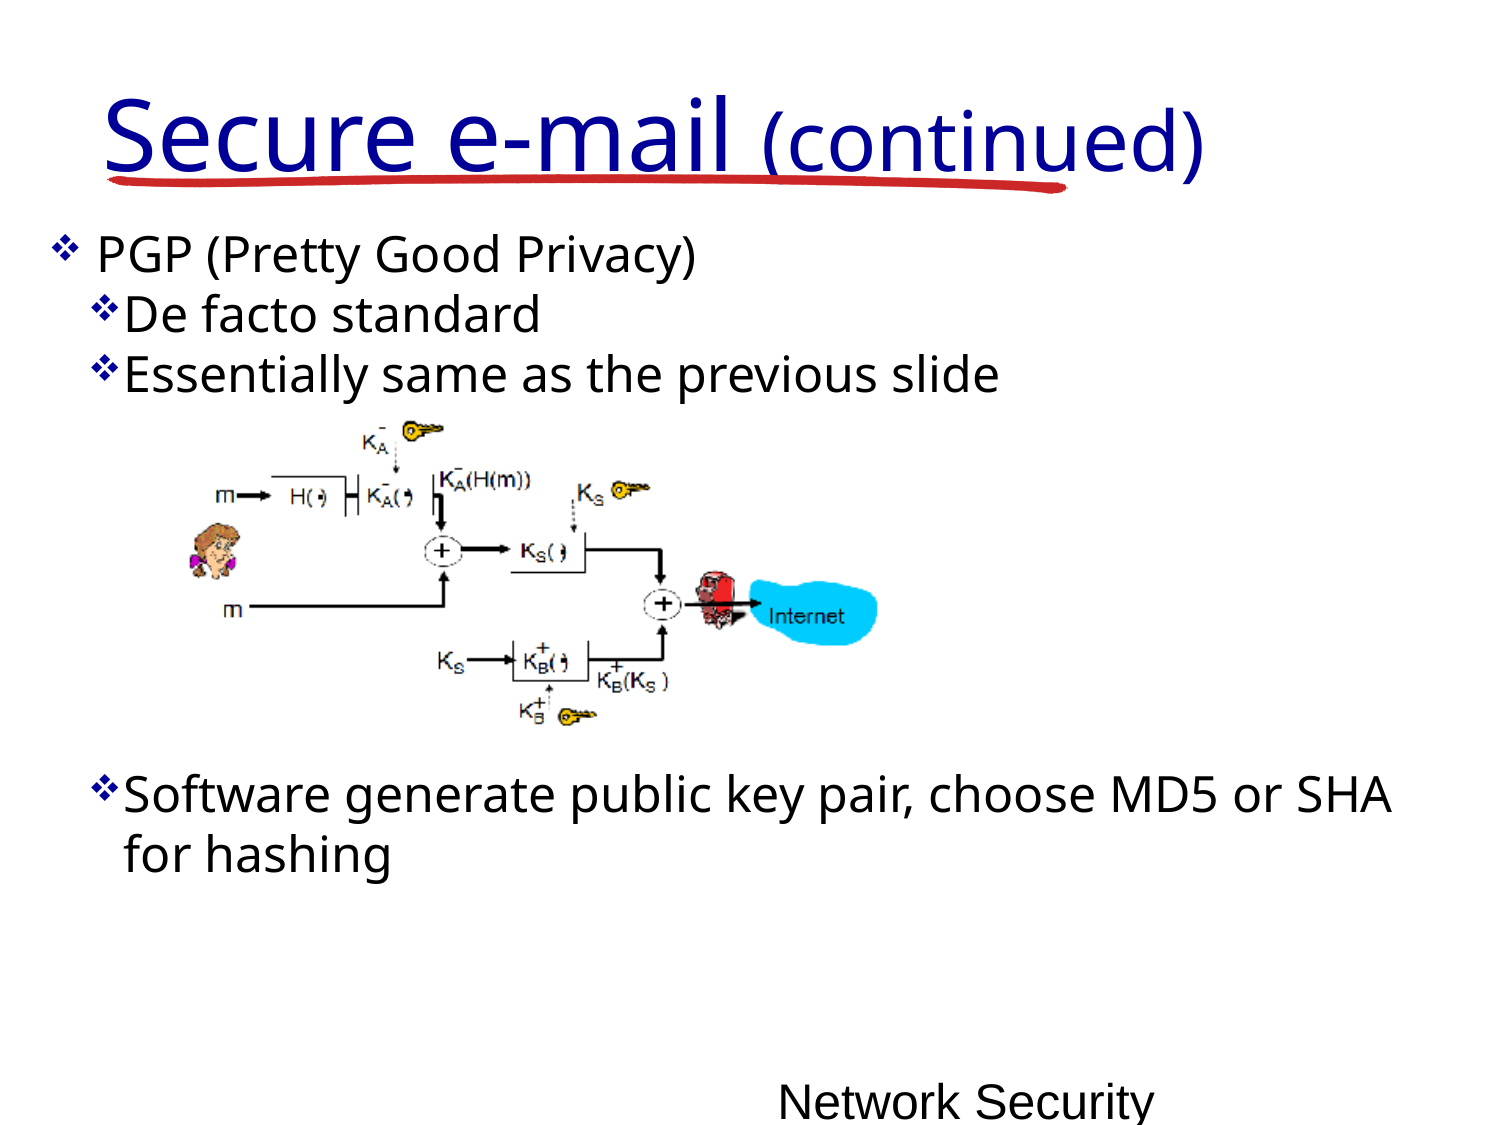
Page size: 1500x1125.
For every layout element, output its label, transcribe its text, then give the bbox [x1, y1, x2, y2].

title Secure e-mail (continued) [87, 37, 1363, 215]
picture [103, 169, 1079, 199]
footer Network Security [762, 1062, 1397, 1114]
picture [187, 404, 879, 729]
text_box PGP (Pretty Good Privacy) De facto standard Essentially same as the previous slide Software generate public key pair, choose MD5 or SHA for hashing [33, 215, 1422, 891]
